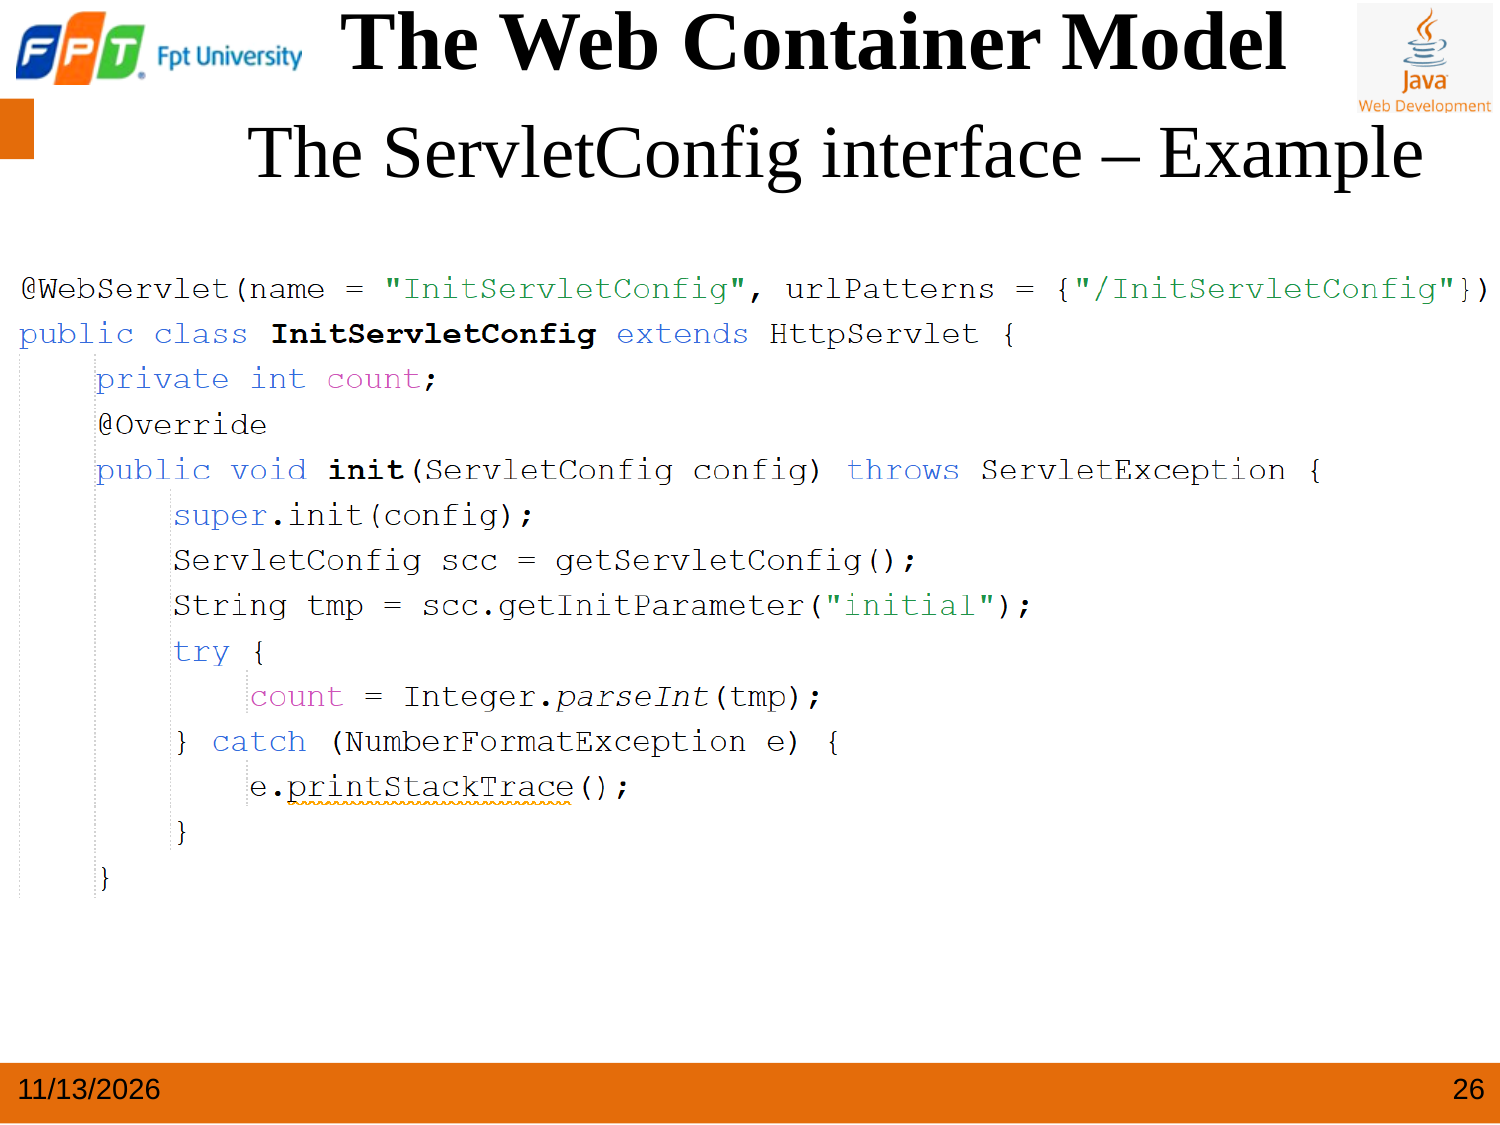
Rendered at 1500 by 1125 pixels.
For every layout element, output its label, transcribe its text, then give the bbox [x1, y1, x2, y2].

slide_number 26 [1050, 1063, 1500, 1124]
title The Web Container Model The ServletConfig interface – Example [150, 0, 1500, 182]
picture [12, 269, 1488, 898]
picture [16, 11, 150, 85]
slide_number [2, 1063, 231, 1123]
